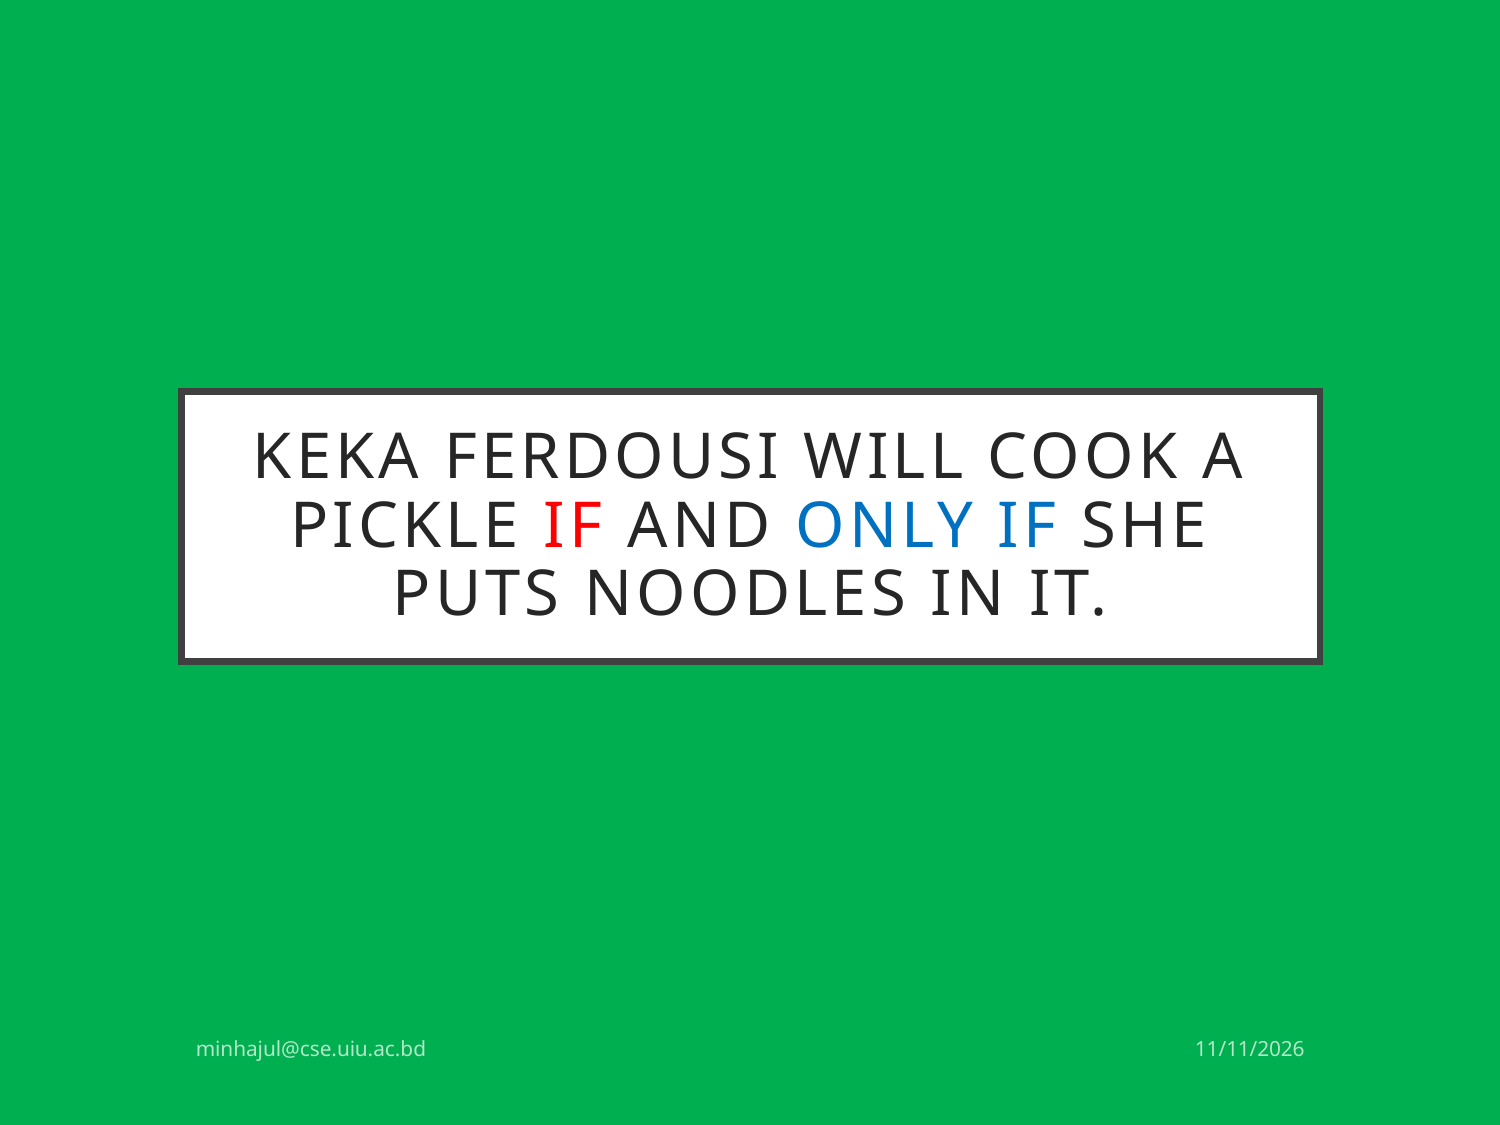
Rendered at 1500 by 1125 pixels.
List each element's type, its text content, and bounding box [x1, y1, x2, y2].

footer minhajul@cse.uiu.ac.bd [180, 1023, 929, 1076]
title Keka Ferdousi will cook a pickle if and only if she puts noodles in it. [178, 388, 1323, 665]
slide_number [980, 1023, 1320, 1077]
